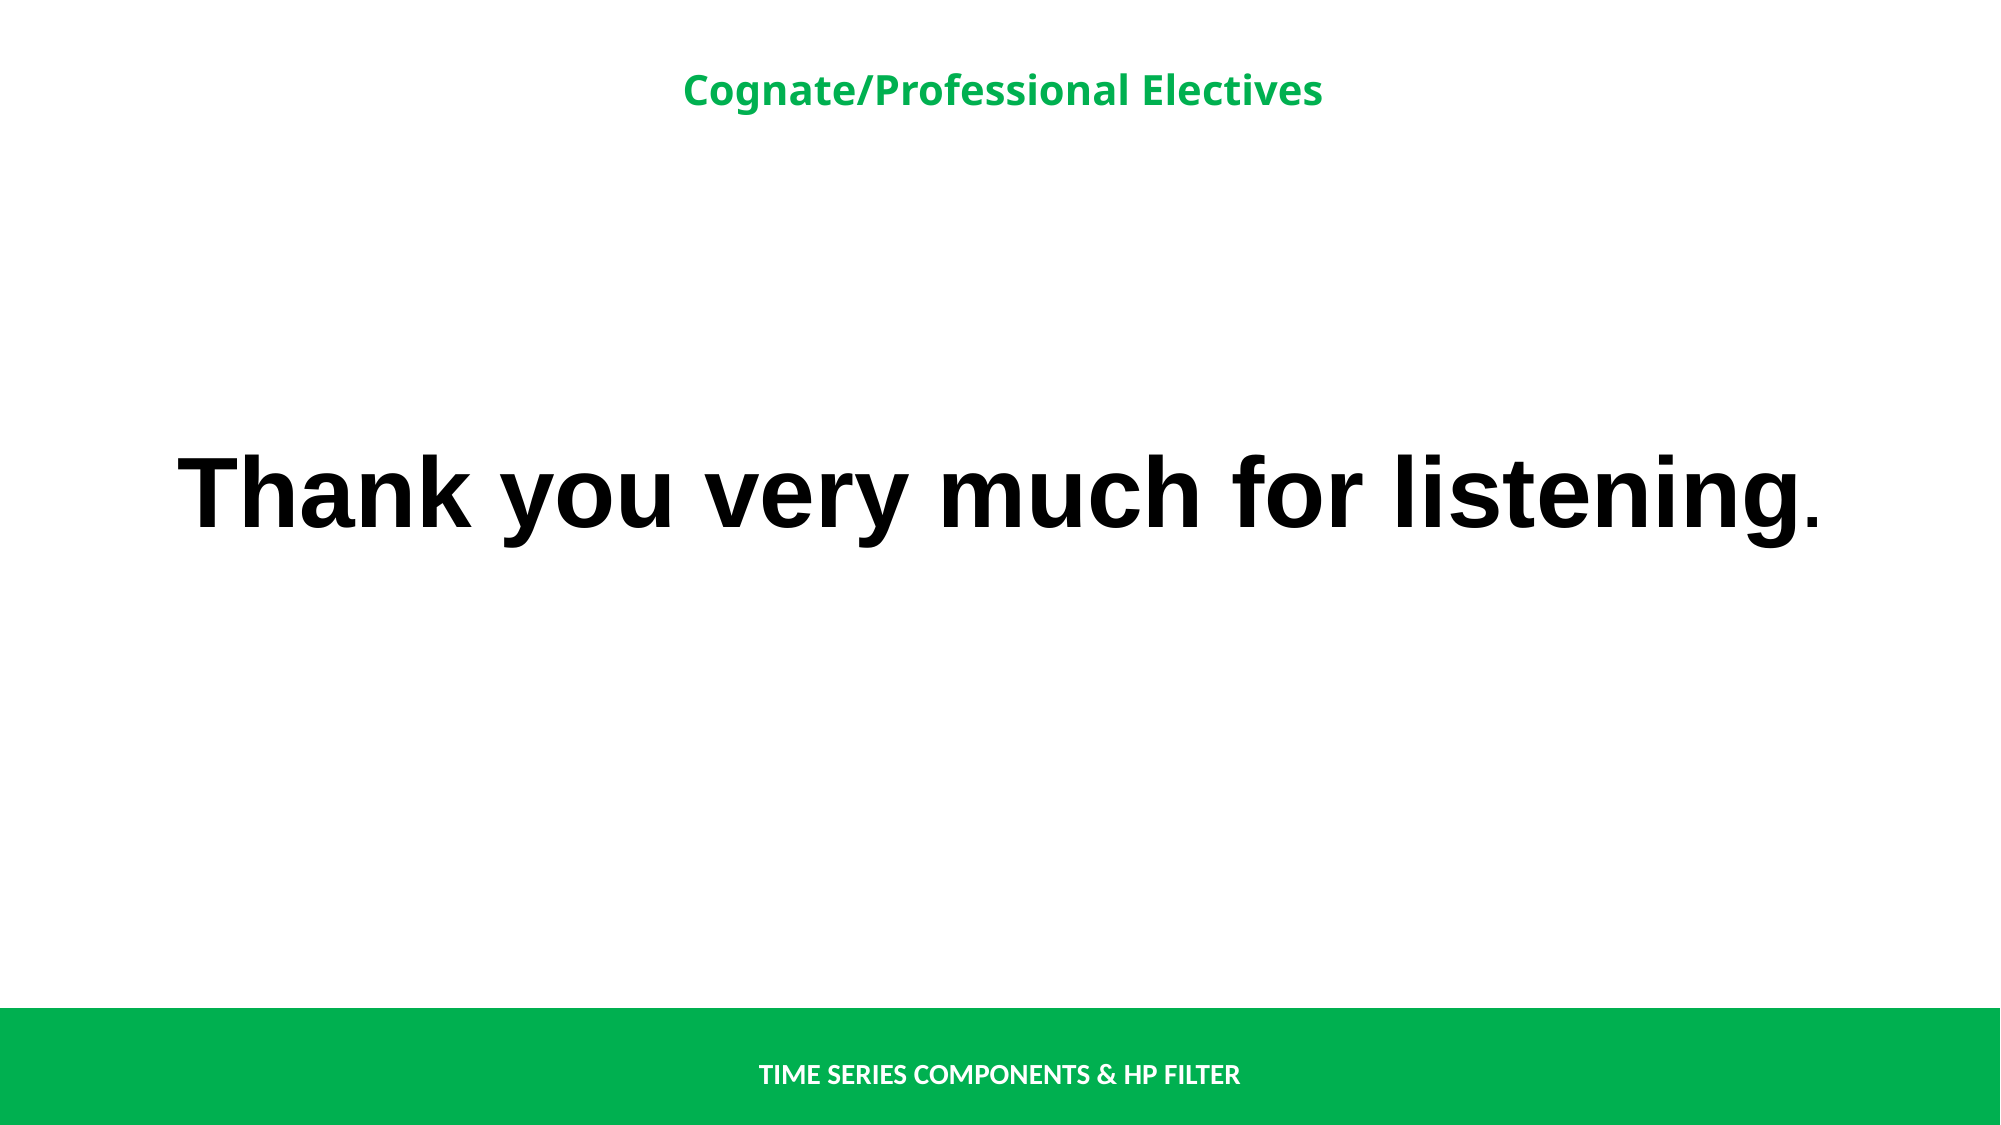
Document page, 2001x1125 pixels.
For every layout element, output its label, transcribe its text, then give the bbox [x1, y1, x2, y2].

text_box Thank you very much for listening. [118, 420, 1882, 555]
